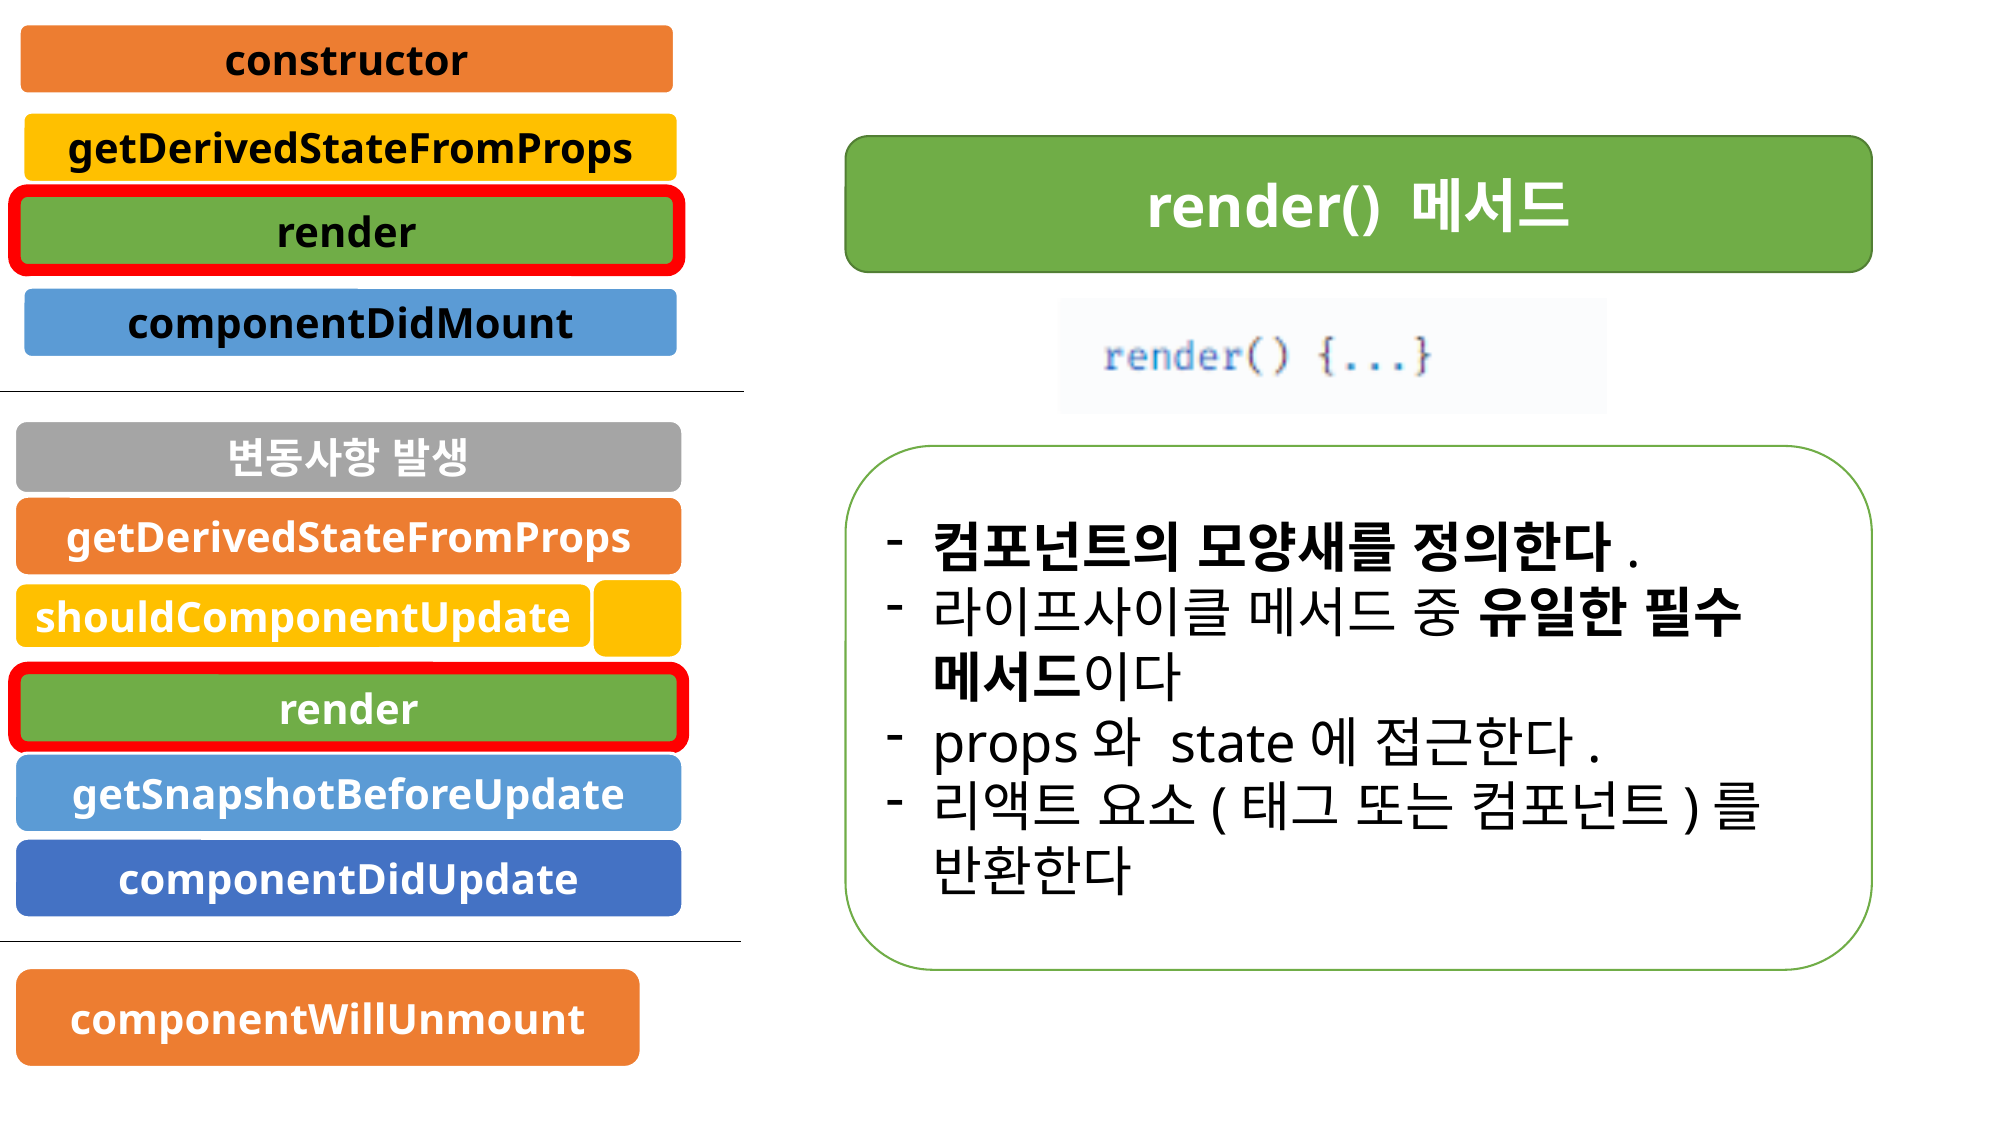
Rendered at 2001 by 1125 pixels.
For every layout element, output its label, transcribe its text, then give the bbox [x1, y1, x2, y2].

text_box render() 메서드 [844, 135, 1873, 274]
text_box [14, 19, 683, 363]
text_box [14, 420, 683, 918]
picture [1056, 298, 1607, 414]
text_box 컴포넌트의 모양새를 정의한다. 라이프사이클 메서드 중 유일한 필수 메서드이다 props와 state에 접근한다. 리액트 요소(태그 또는 컴포넌트)를 반환한다 [844, 444, 1873, 971]
text_box componentWillUnmount [12, 965, 643, 1070]
